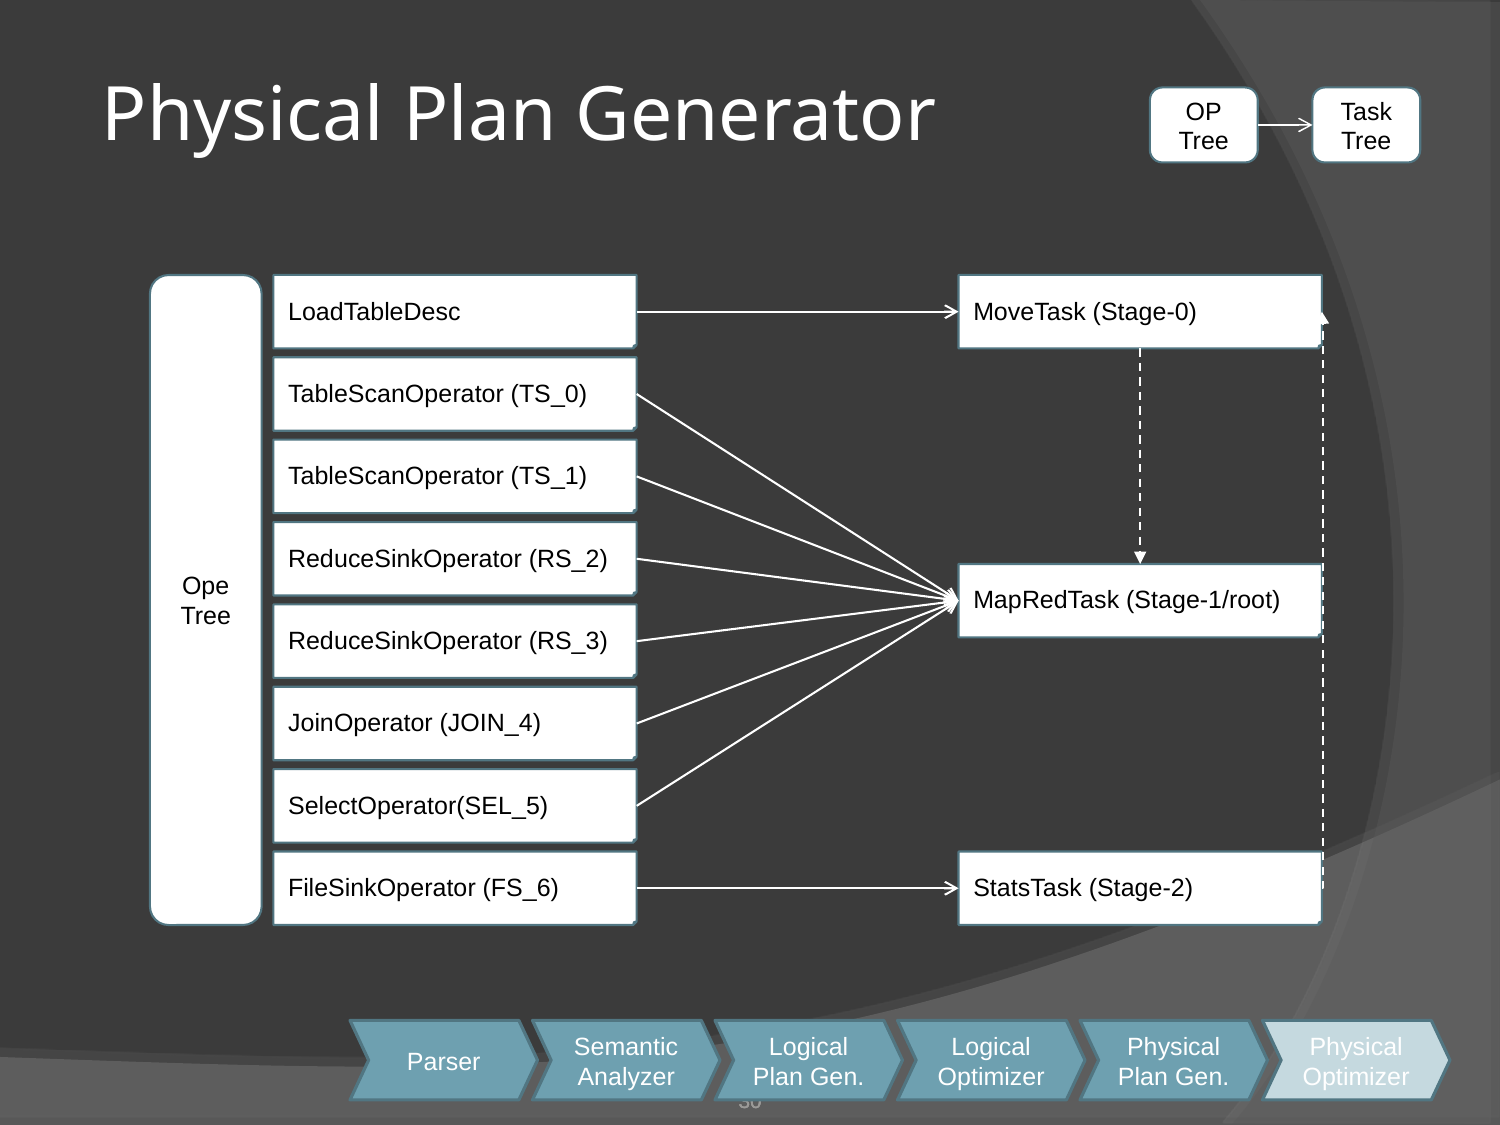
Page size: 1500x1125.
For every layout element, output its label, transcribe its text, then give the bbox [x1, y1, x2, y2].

text_box OP Tree [1148, 85, 1260, 165]
text_box TableScanOperator (TS_0) [271, 355, 639, 433]
list [81, 187, 1401, 947]
text_box MapRedTask (Stage-1/root) [969, 562, 1314, 640]
text_box JoinOperator (JOIN_4) [271, 685, 628, 762]
text_box LoadTableDesc [271, 273, 639, 350]
text_box Semantic Analyzer [1324, 304, 1332, 897]
text_box Physical Optimizer [1261, 1018, 1452, 1102]
text_box ReduceSinkOperator (RS_2) [271, 520, 628, 598]
text_box ReduceSinkOperator (RS_3) [271, 602, 627, 680]
text_box 30 [512, 1053, 988, 1114]
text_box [636, 393, 959, 601]
text_box TableScanOperator (TS_1) [271, 438, 628, 515]
text_box SelectOperator(SEL_5) [271, 767, 639, 845]
text_box StatsTask (Stage-2) [956, 849, 1324, 927]
text_box Semantic Analyzer [531, 1018, 722, 1102]
text_box Physical Plan Gen. [1078, 1018, 1269, 1102]
text_box MoveTask (Stage-0) [956, 273, 1324, 350]
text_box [636, 611, 959, 807]
text_box Ope Tree [148, 273, 264, 927]
text_box Task Tree [1310, 85, 1422, 165]
text_box FileSinkOperator (FS_6) [271, 849, 639, 927]
text_box Logical Plan Gen. [713, 1018, 904, 1102]
text_box Logical Optimizer [896, 1018, 1087, 1102]
text_box Parser [348, 1018, 539, 1102]
title Physical Plan Generator [93, 54, 1407, 166]
